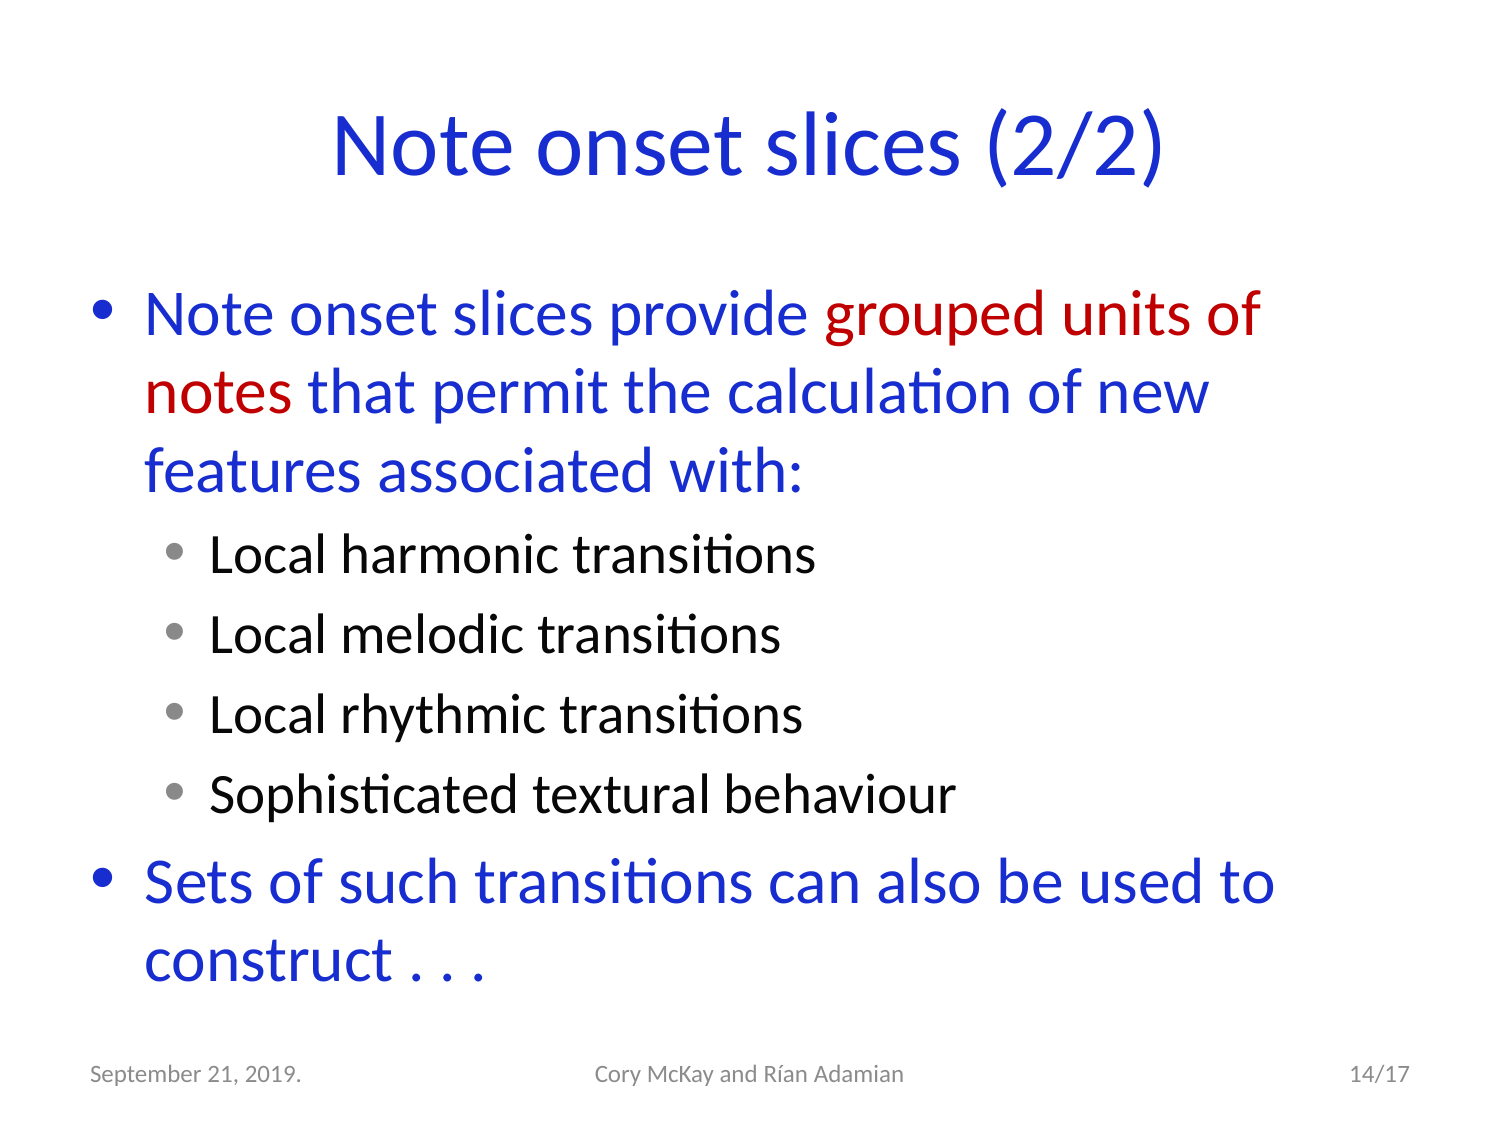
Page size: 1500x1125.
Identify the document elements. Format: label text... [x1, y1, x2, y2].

title Note onset slices (2/2) [75, 45, 1425, 233]
slide_number 14/17 [1074, 1042, 1425, 1103]
footer Cory McKay and Rían Adamian [457, 1042, 1043, 1103]
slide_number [75, 1042, 425, 1103]
list Note onset slices provide grouped units of notes that permit the calculation of new features associated with: Local harmonic transitions Local melodic transitions Local rhythmic transitions Sophisticated textural behaviour Sets of such transitions can also be used to construct . . . [75, 262, 1425, 1005]
